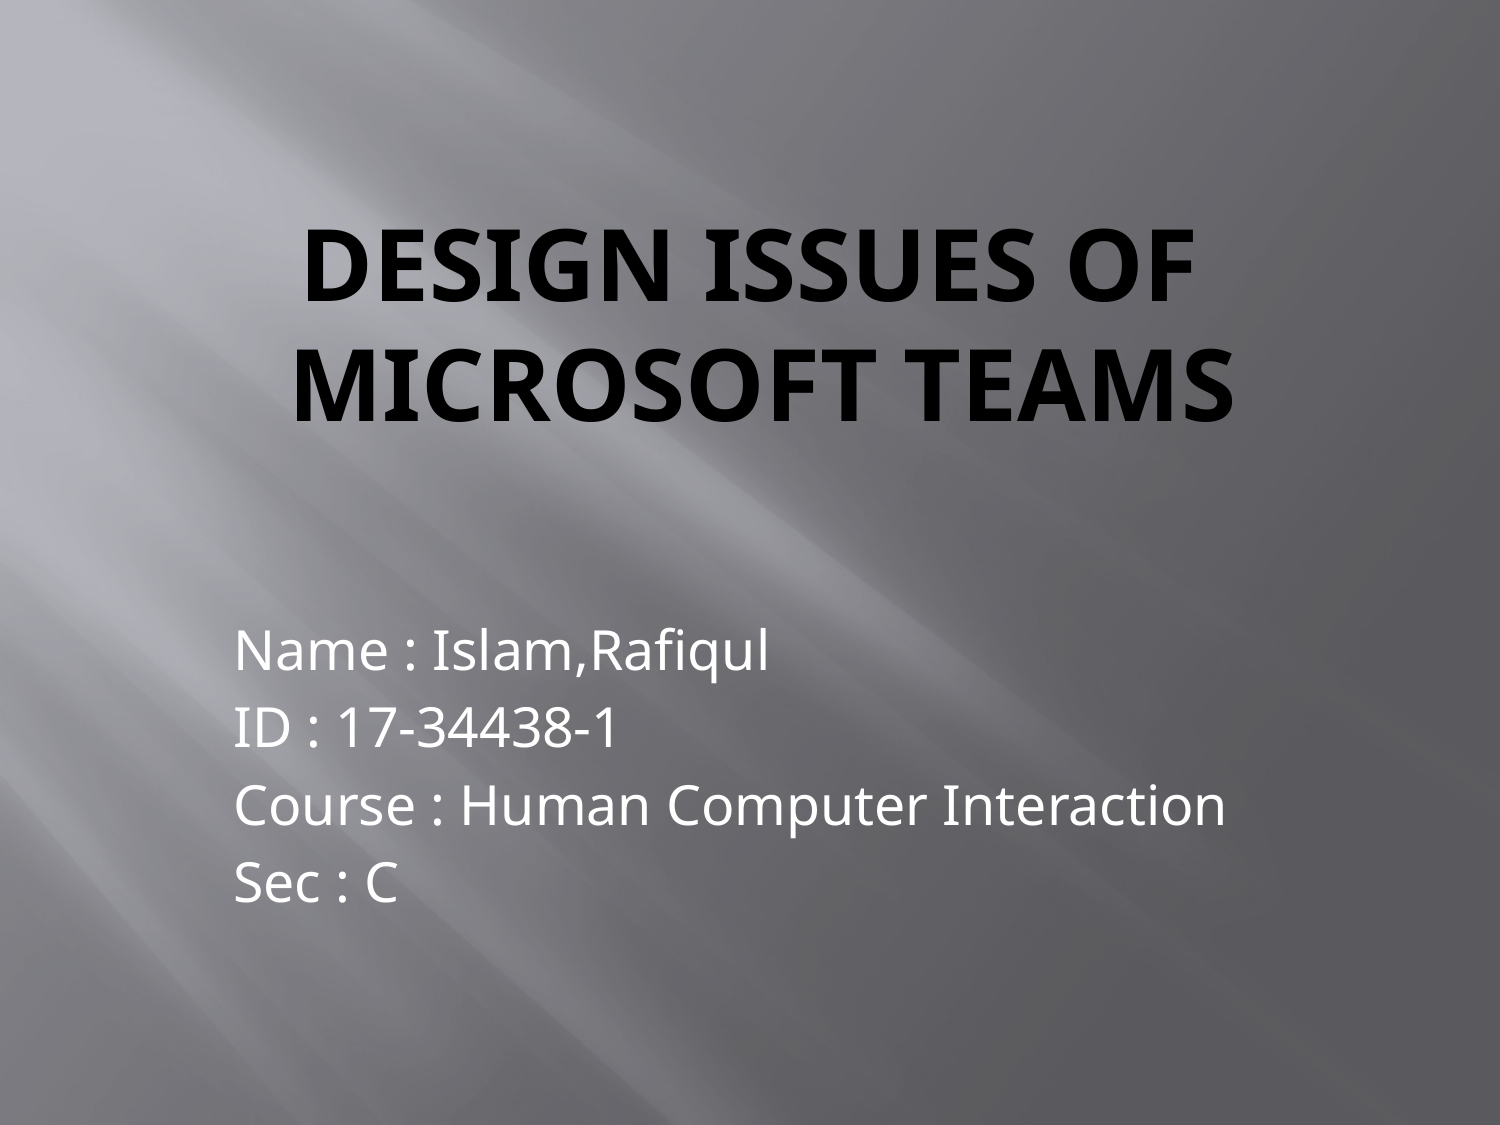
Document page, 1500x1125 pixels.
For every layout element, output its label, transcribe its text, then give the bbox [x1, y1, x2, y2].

title Design Issues of MICROSOFT TEAMS [125, 200, 1400, 442]
subtitle Name : Islam,Rafiqul ID : 17-34438-1 Course : Human Computer Interaction Sec : C [218, 607, 1269, 975]
